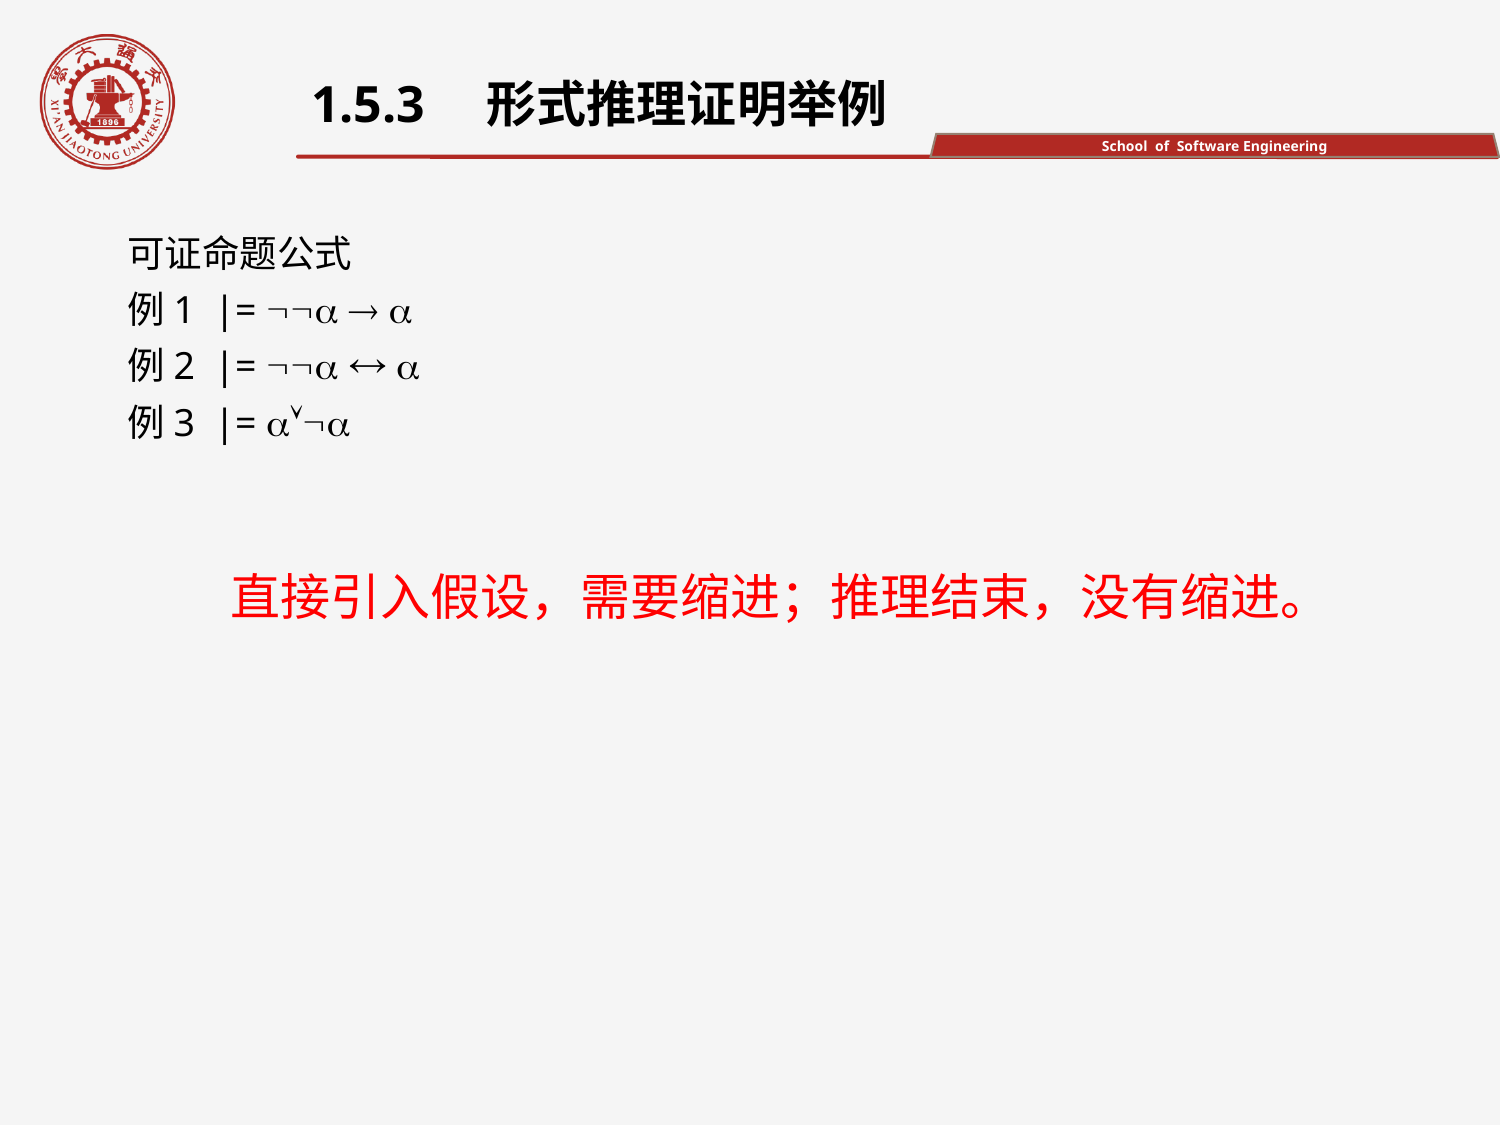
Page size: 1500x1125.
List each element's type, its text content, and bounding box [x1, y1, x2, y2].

list 1.5.3 形式推理证明举例 [296, 72, 1093, 157]
picture [39, 34, 185, 175]
list 可证命题公式 例1 |=    例2 |=    例3 |=  直接引入假设，需要缩进；推理结束，没有缩进。 [112, 227, 1450, 1010]
